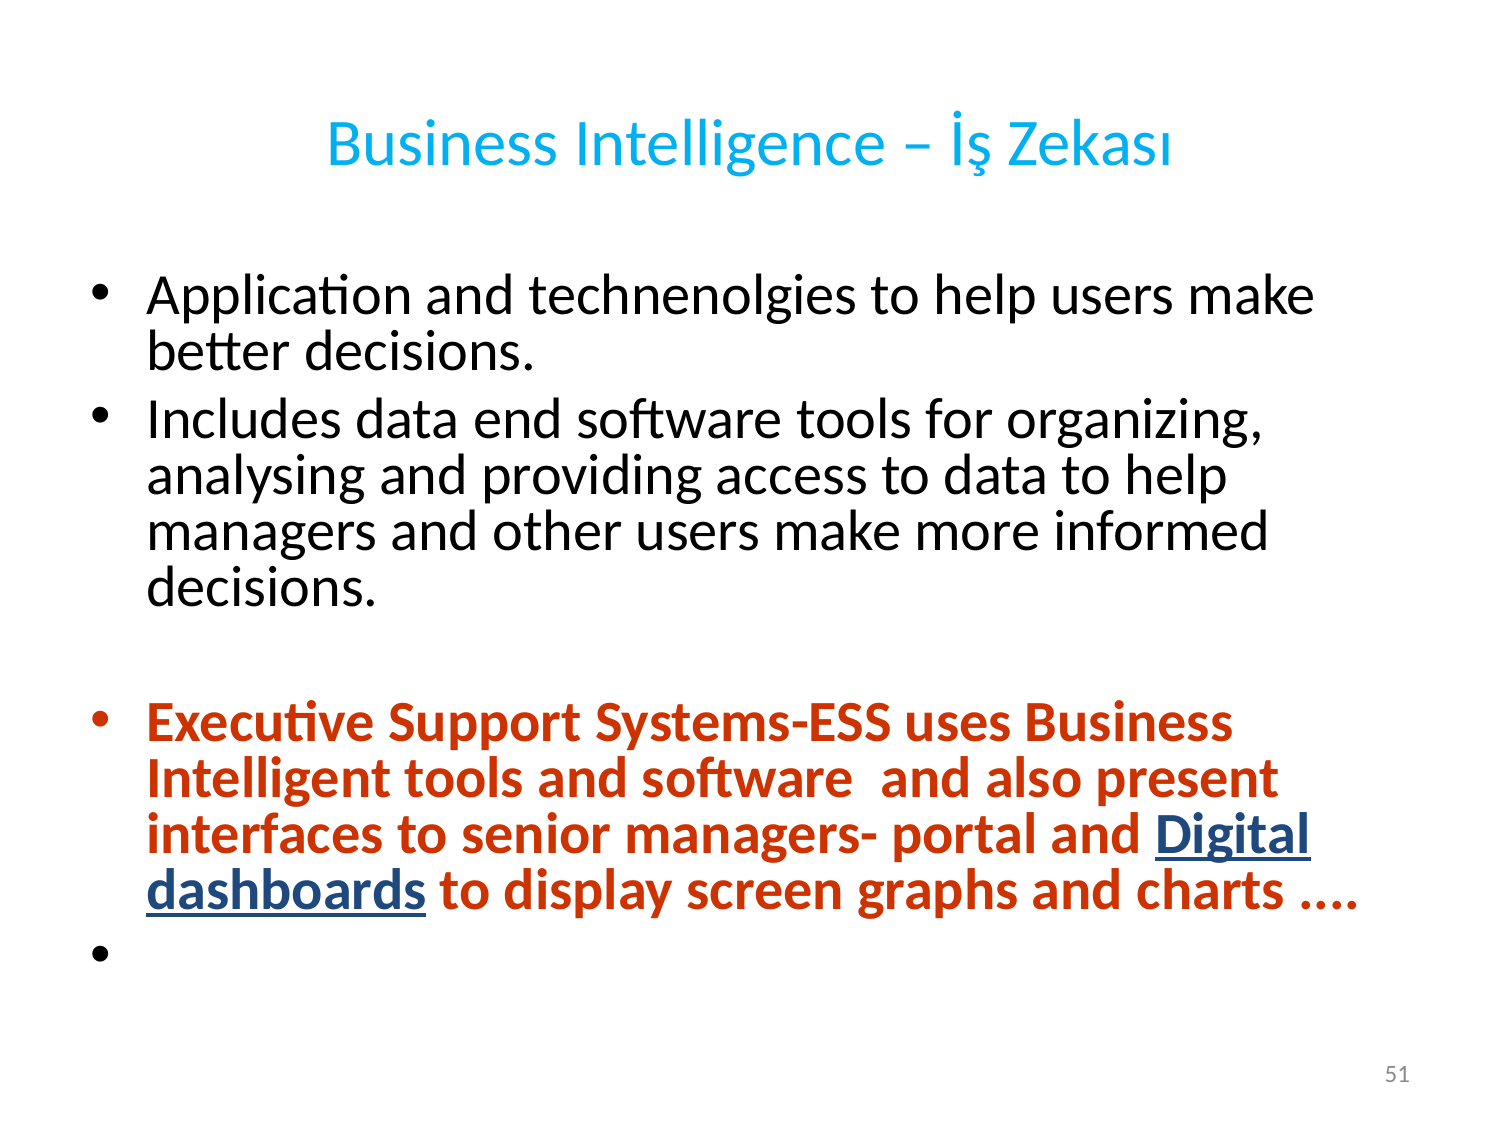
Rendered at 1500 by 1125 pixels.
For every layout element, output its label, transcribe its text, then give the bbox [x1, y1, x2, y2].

list Application and technenolgies to help users make better decisions. Includes data end software tools for organizing, analysing and providing access to data to help managers and other users make more informed decisions. Executive Support Systems-ESS uses Business Intelligent tools and software and also present interfaces to senior managers- portal and Digital dashboards to display screen graphs and charts .... [75, 262, 1425, 1083]
title Business Intelligence – İş Zekası [75, 45, 1425, 233]
slide_number 51 [1074, 1042, 1425, 1103]
